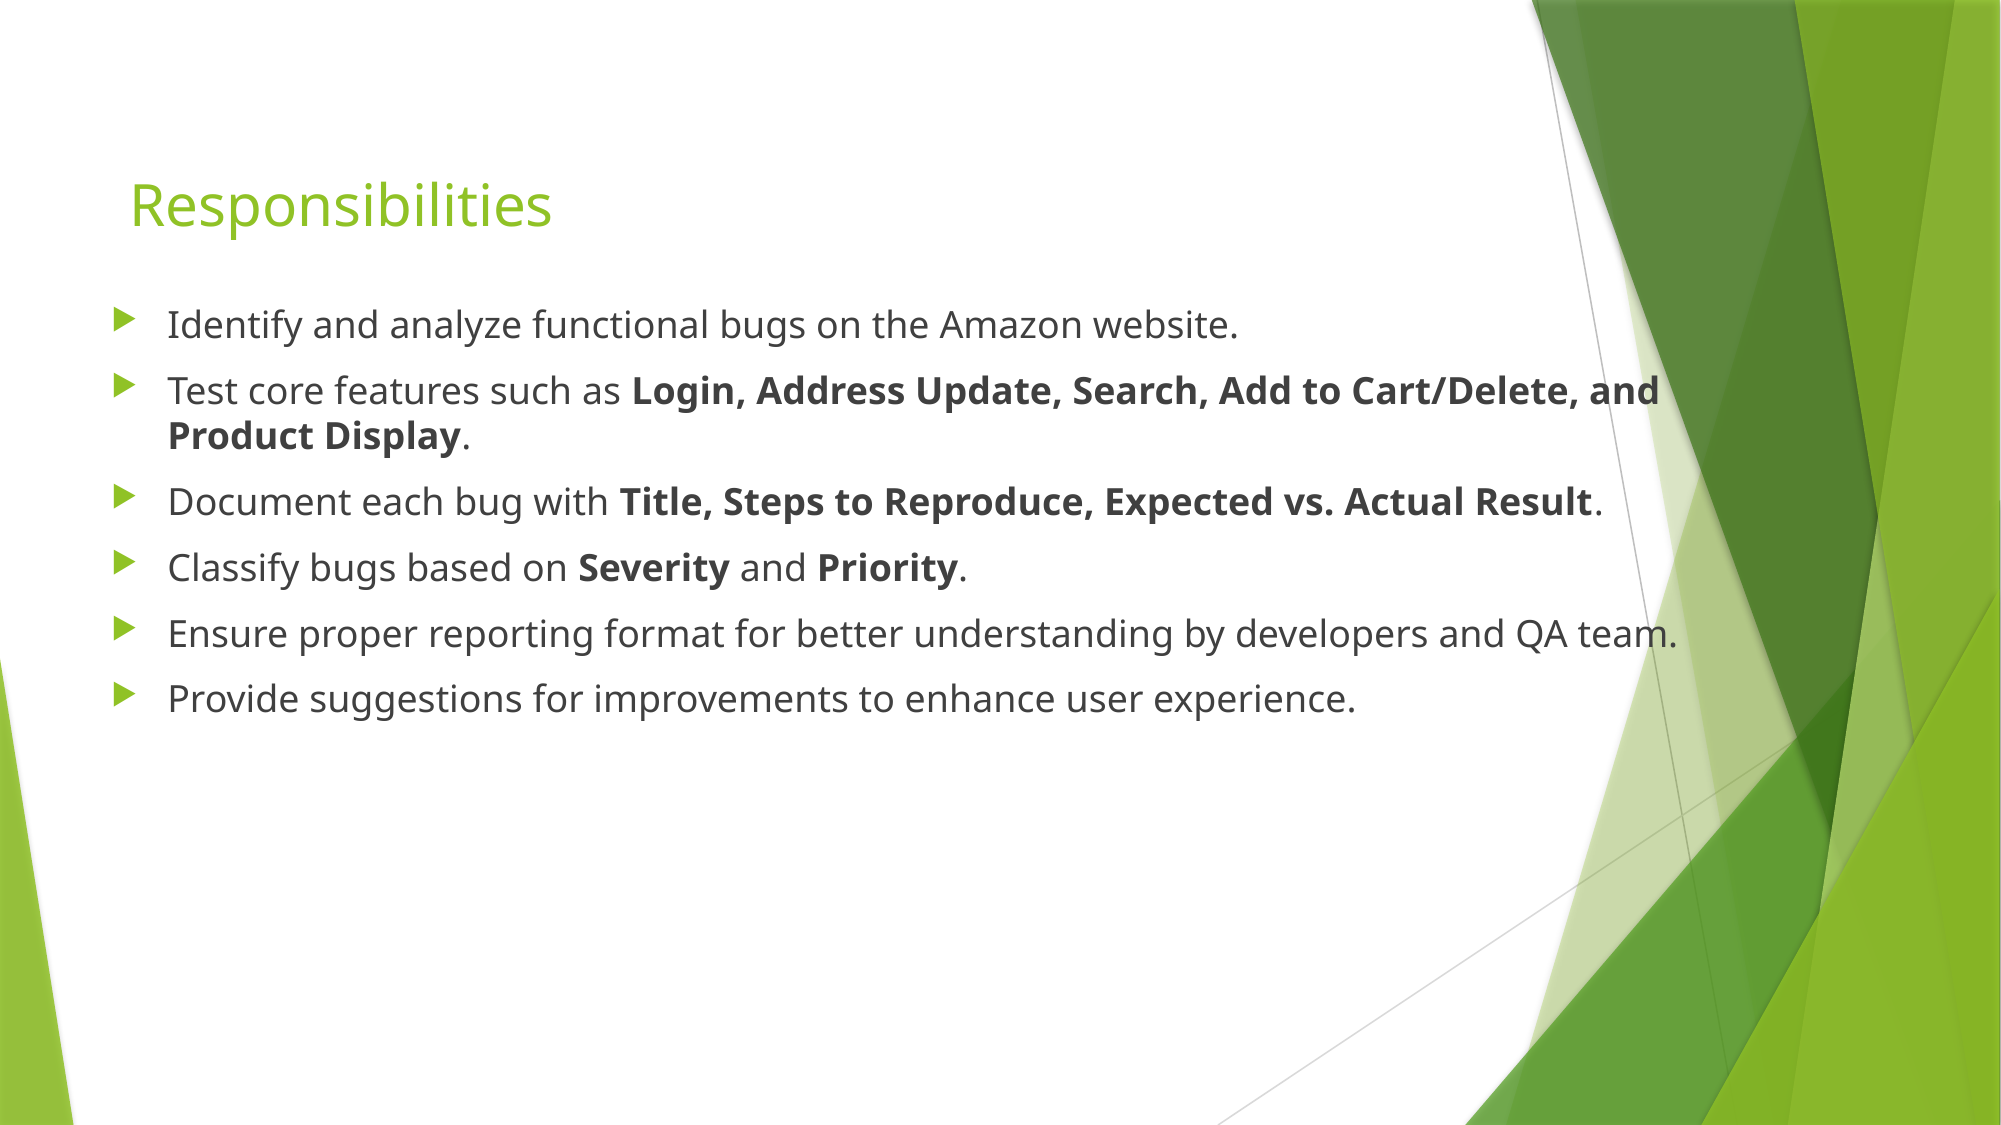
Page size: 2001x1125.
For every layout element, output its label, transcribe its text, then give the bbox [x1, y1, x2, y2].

list Identify and analyze functional bugs on the Amazon website. Test core features such as Login, Address Update, Search, Add to Cart/Delete, and Product Display. Document each bug with Title, Steps to Reproduce, Expected vs. Actual Result. Classify bugs based on Severity and Priority. Ensure proper reporting format for better understanding by developers and QA team. Provide suggestions for improvements to enhance user experience. [96, 293, 1797, 856]
title Responsibilities [114, 161, 1525, 293]
